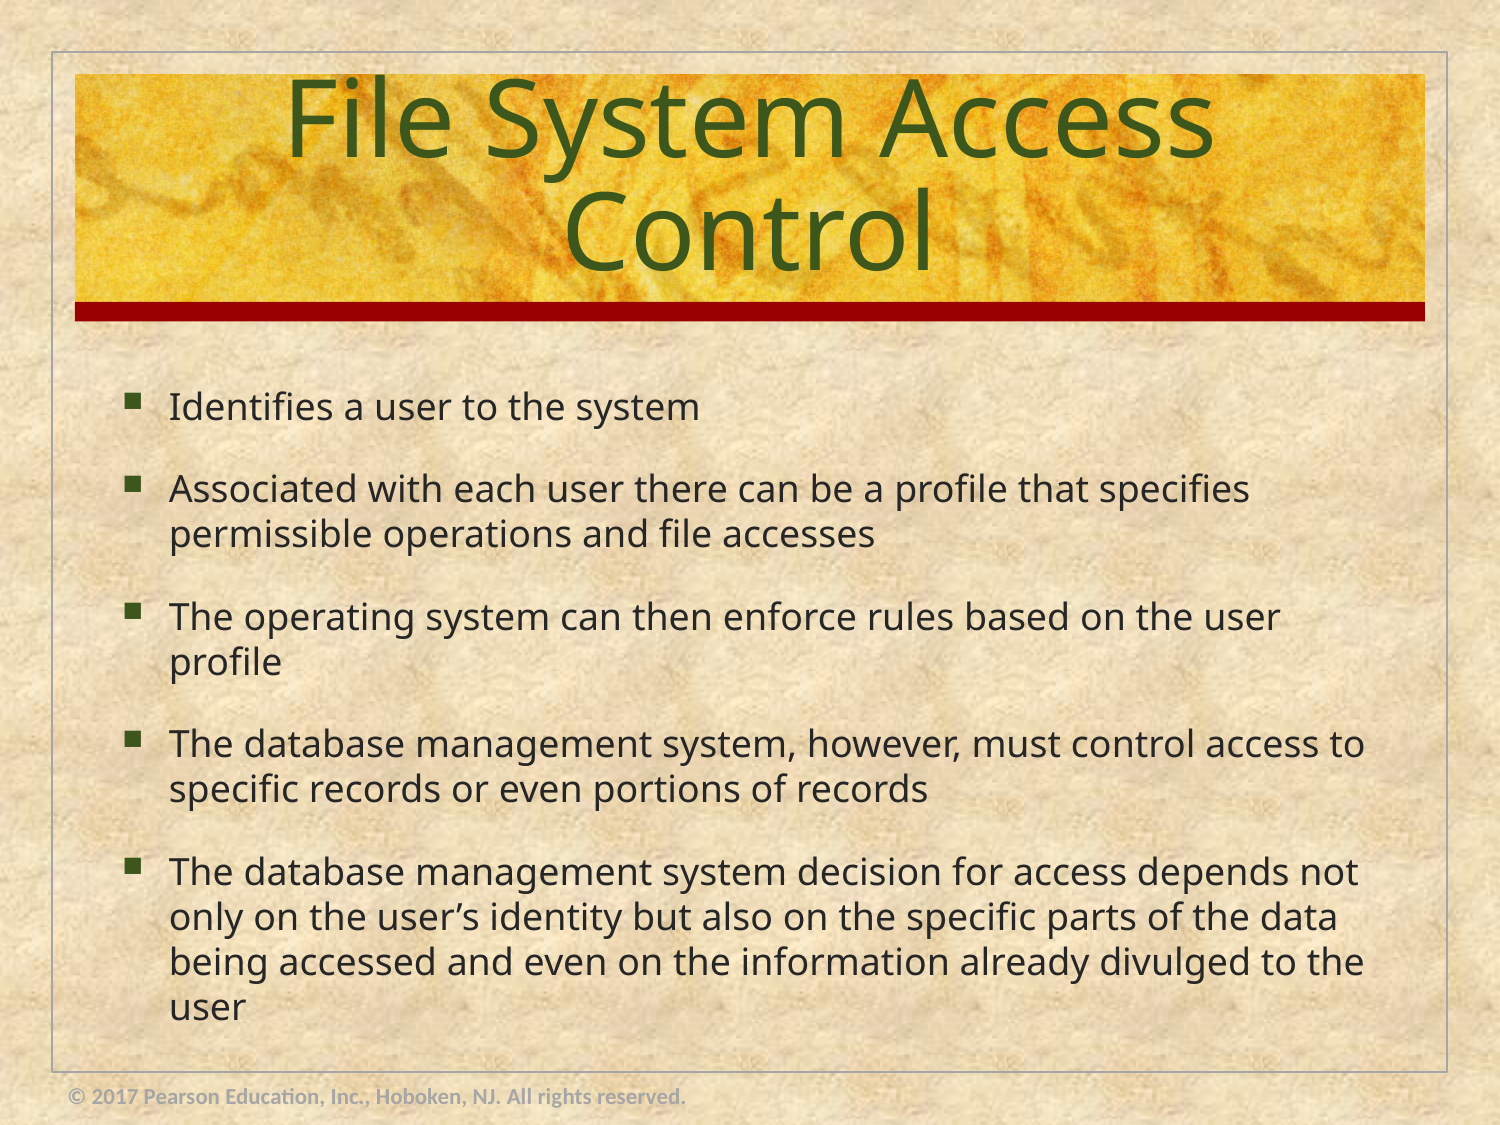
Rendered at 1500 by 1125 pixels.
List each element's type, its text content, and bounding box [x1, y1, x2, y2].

title File System Access Control [108, 74, 1392, 292]
list Identifies a user to the system Associated with each user there can be a profile that specifies permissible operations and file accesses The operating system can then enforce rules based on the user profile The database management system, however, must control access to specific records or even portions of records The database management system decision for access depends not only on the user’s identity but also on the specific parts of the data being accessed and even on the information already divulged to the user [107, 375, 1400, 1038]
picture [0, 0, 1500, 1125]
footer © 2017 Pearson Education, Inc., Hoboken, NJ. All rights reserved. [52, 1065, 1213, 1125]
picture [53, 53, 1446, 1071]
